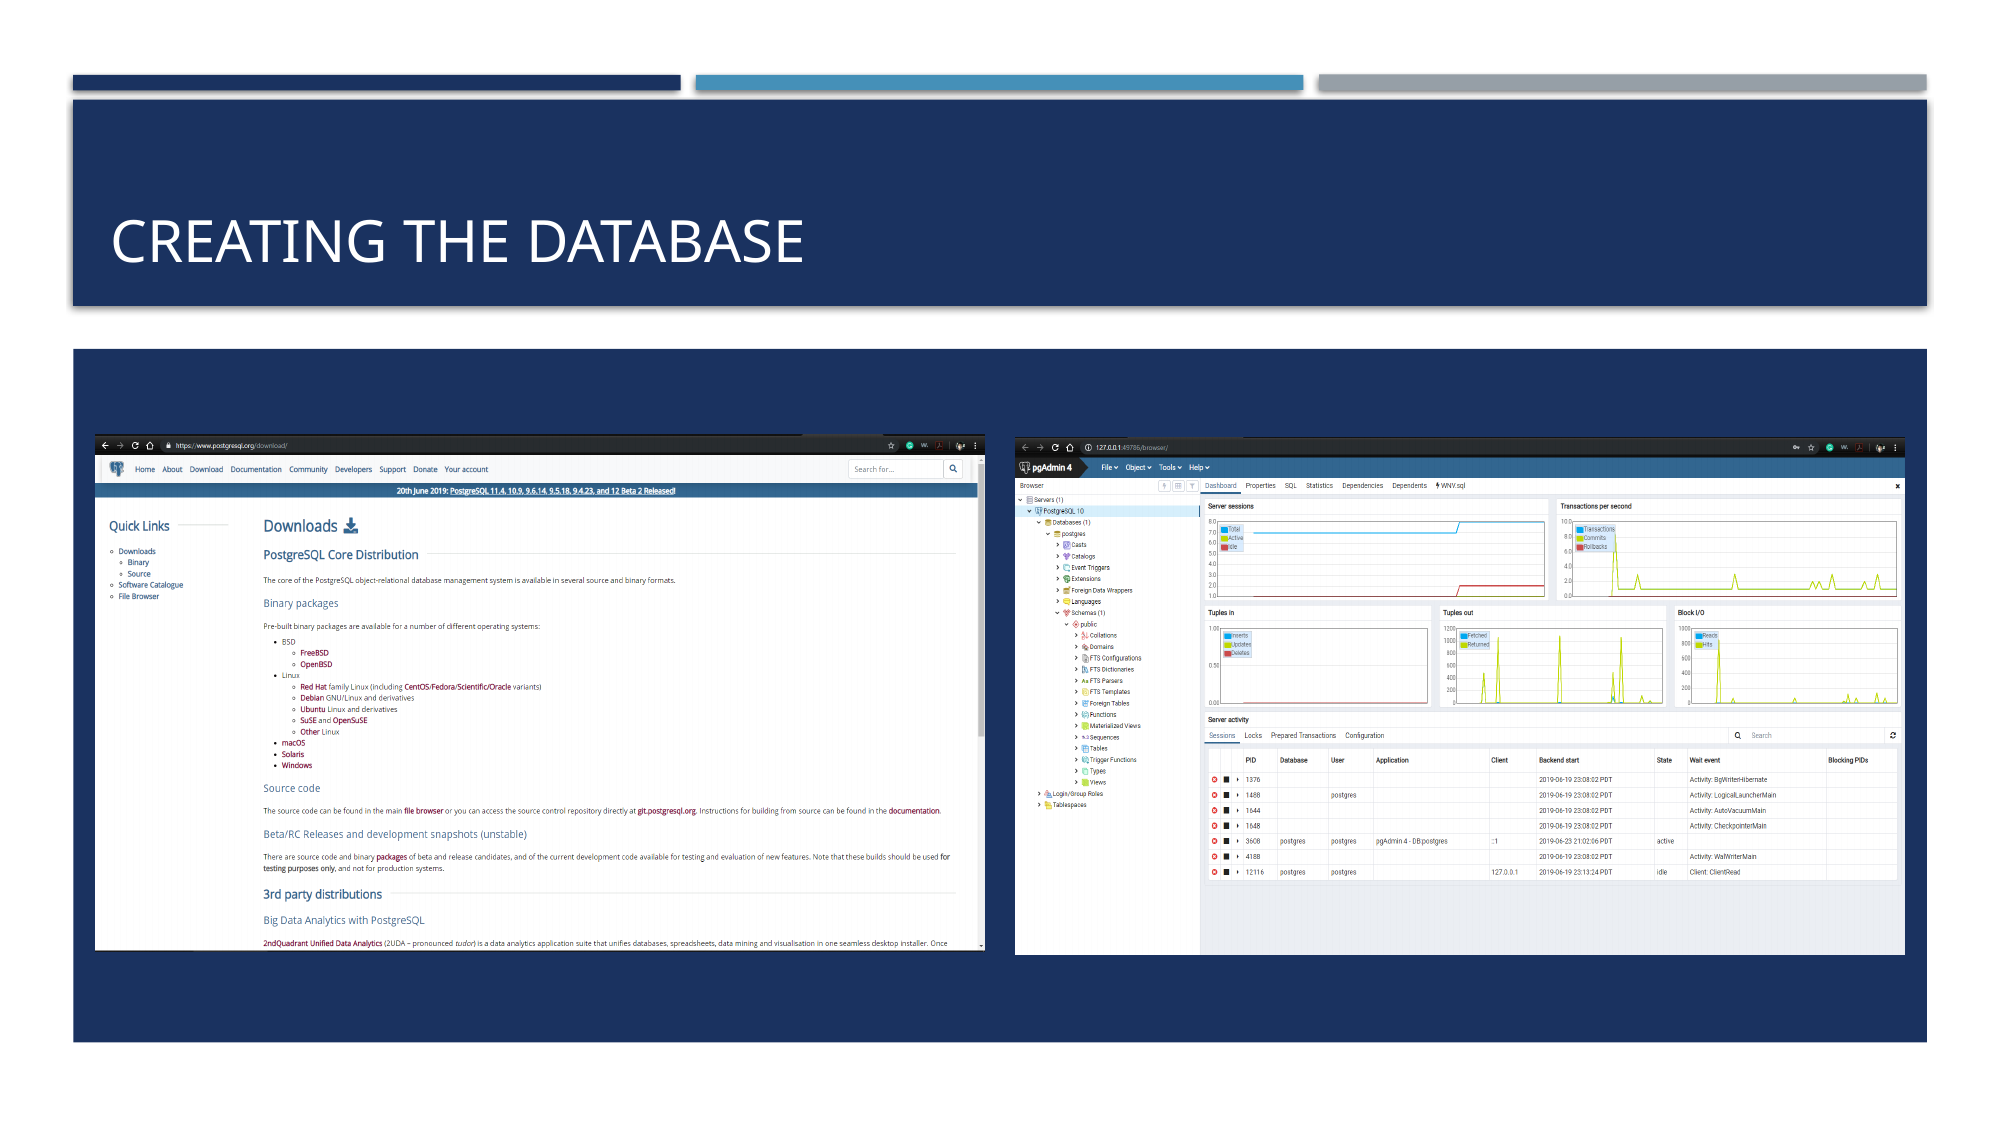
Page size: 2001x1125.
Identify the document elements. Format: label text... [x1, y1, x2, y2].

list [94, 434, 986, 953]
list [1014, 436, 1906, 955]
title Creating the database [95, 119, 1905, 282]
text_box [72, 347, 1929, 1044]
